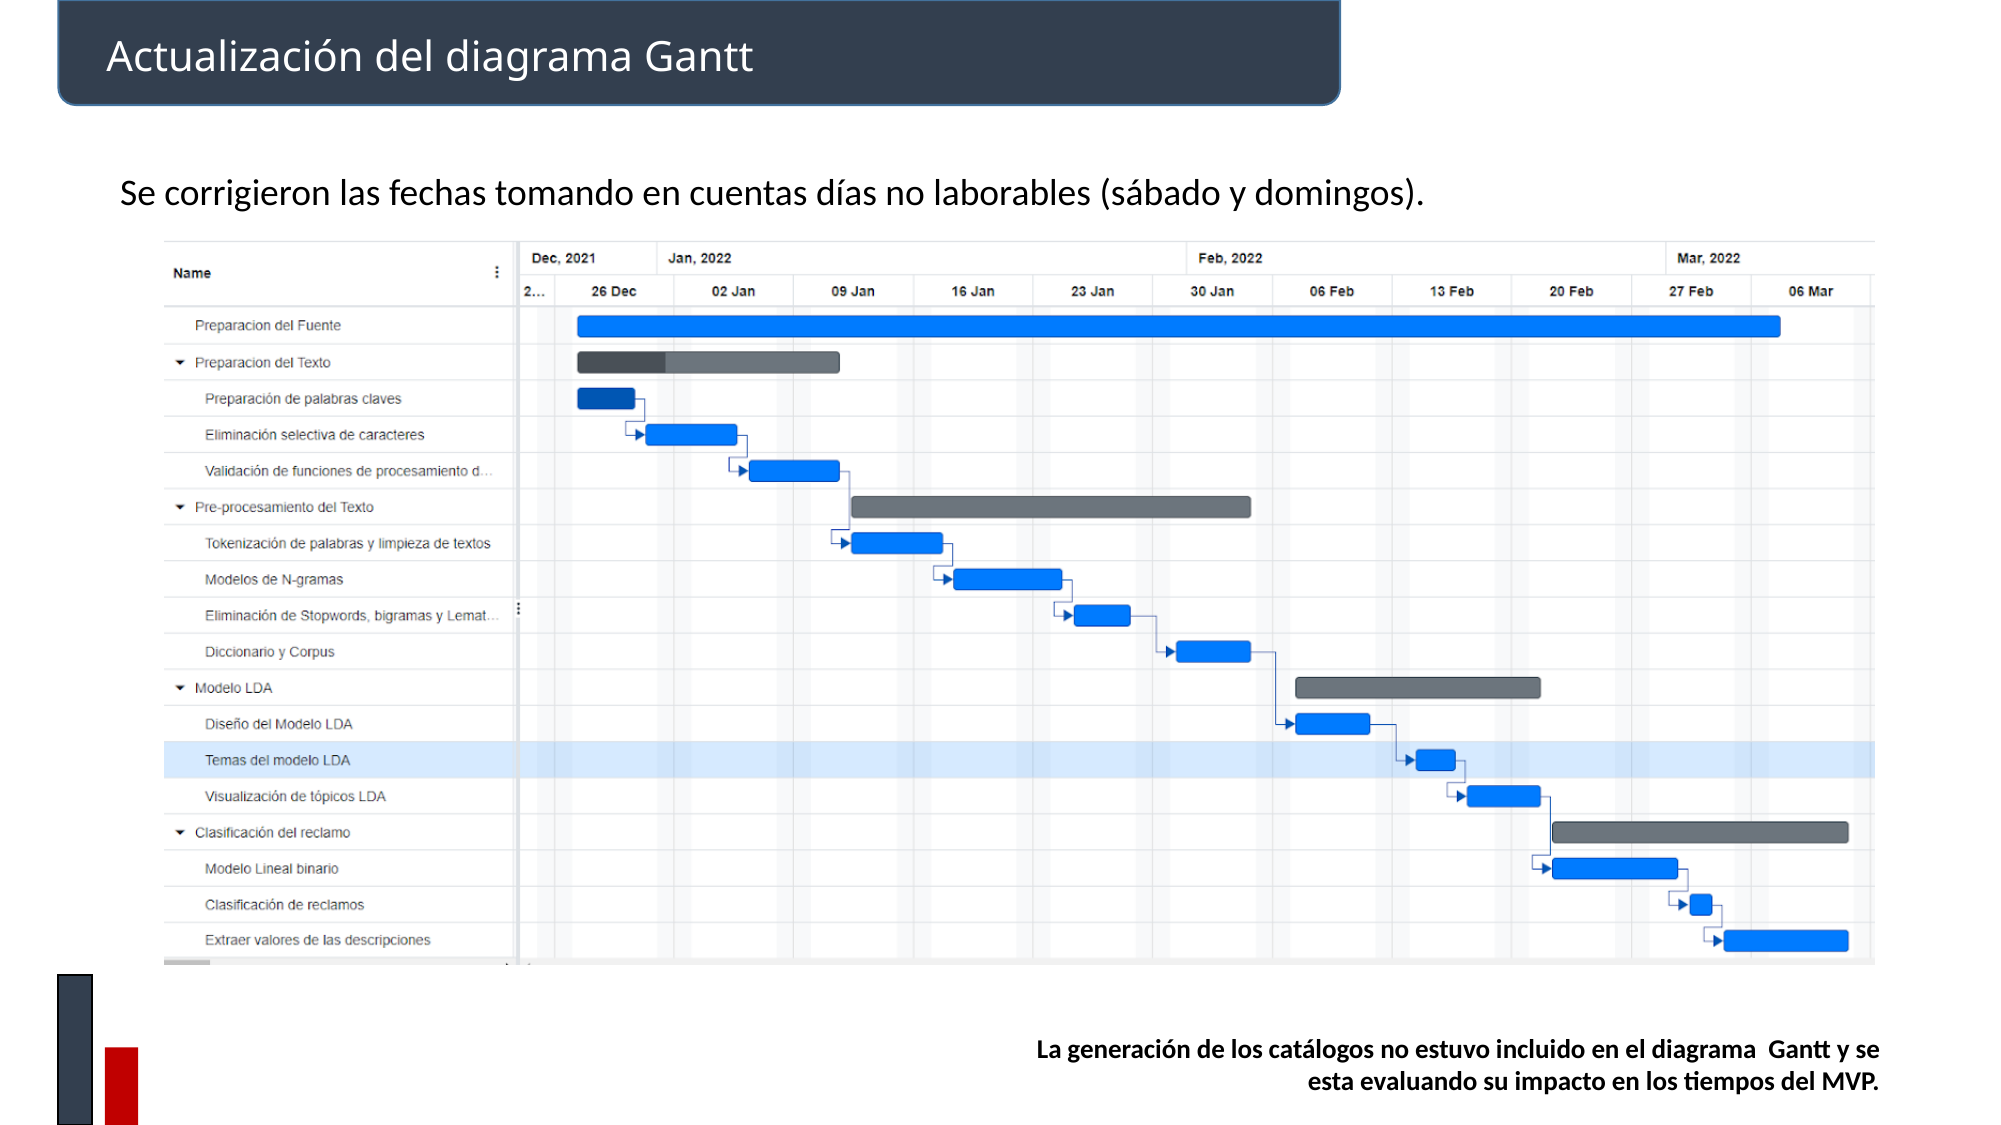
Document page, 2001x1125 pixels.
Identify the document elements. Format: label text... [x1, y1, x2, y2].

text_box [57, 0, 1342, 107]
picture [164, 240, 1875, 965]
text_box Se corrigieron las fechas tomando en cuentas días no laborables (sábado y domingos). [104, 160, 1861, 221]
text_box La generación de los catálogos no estuvo incluido en el diagrama Gantt y se esta evaluando su impacto en los tiempos del MVP. [999, 1023, 1895, 1104]
text_box Actualización del diagrama Gantt [91, 22, 1010, 87]
text_box [104, 1046, 139, 1125]
text_box [57, 974, 93, 1125]
